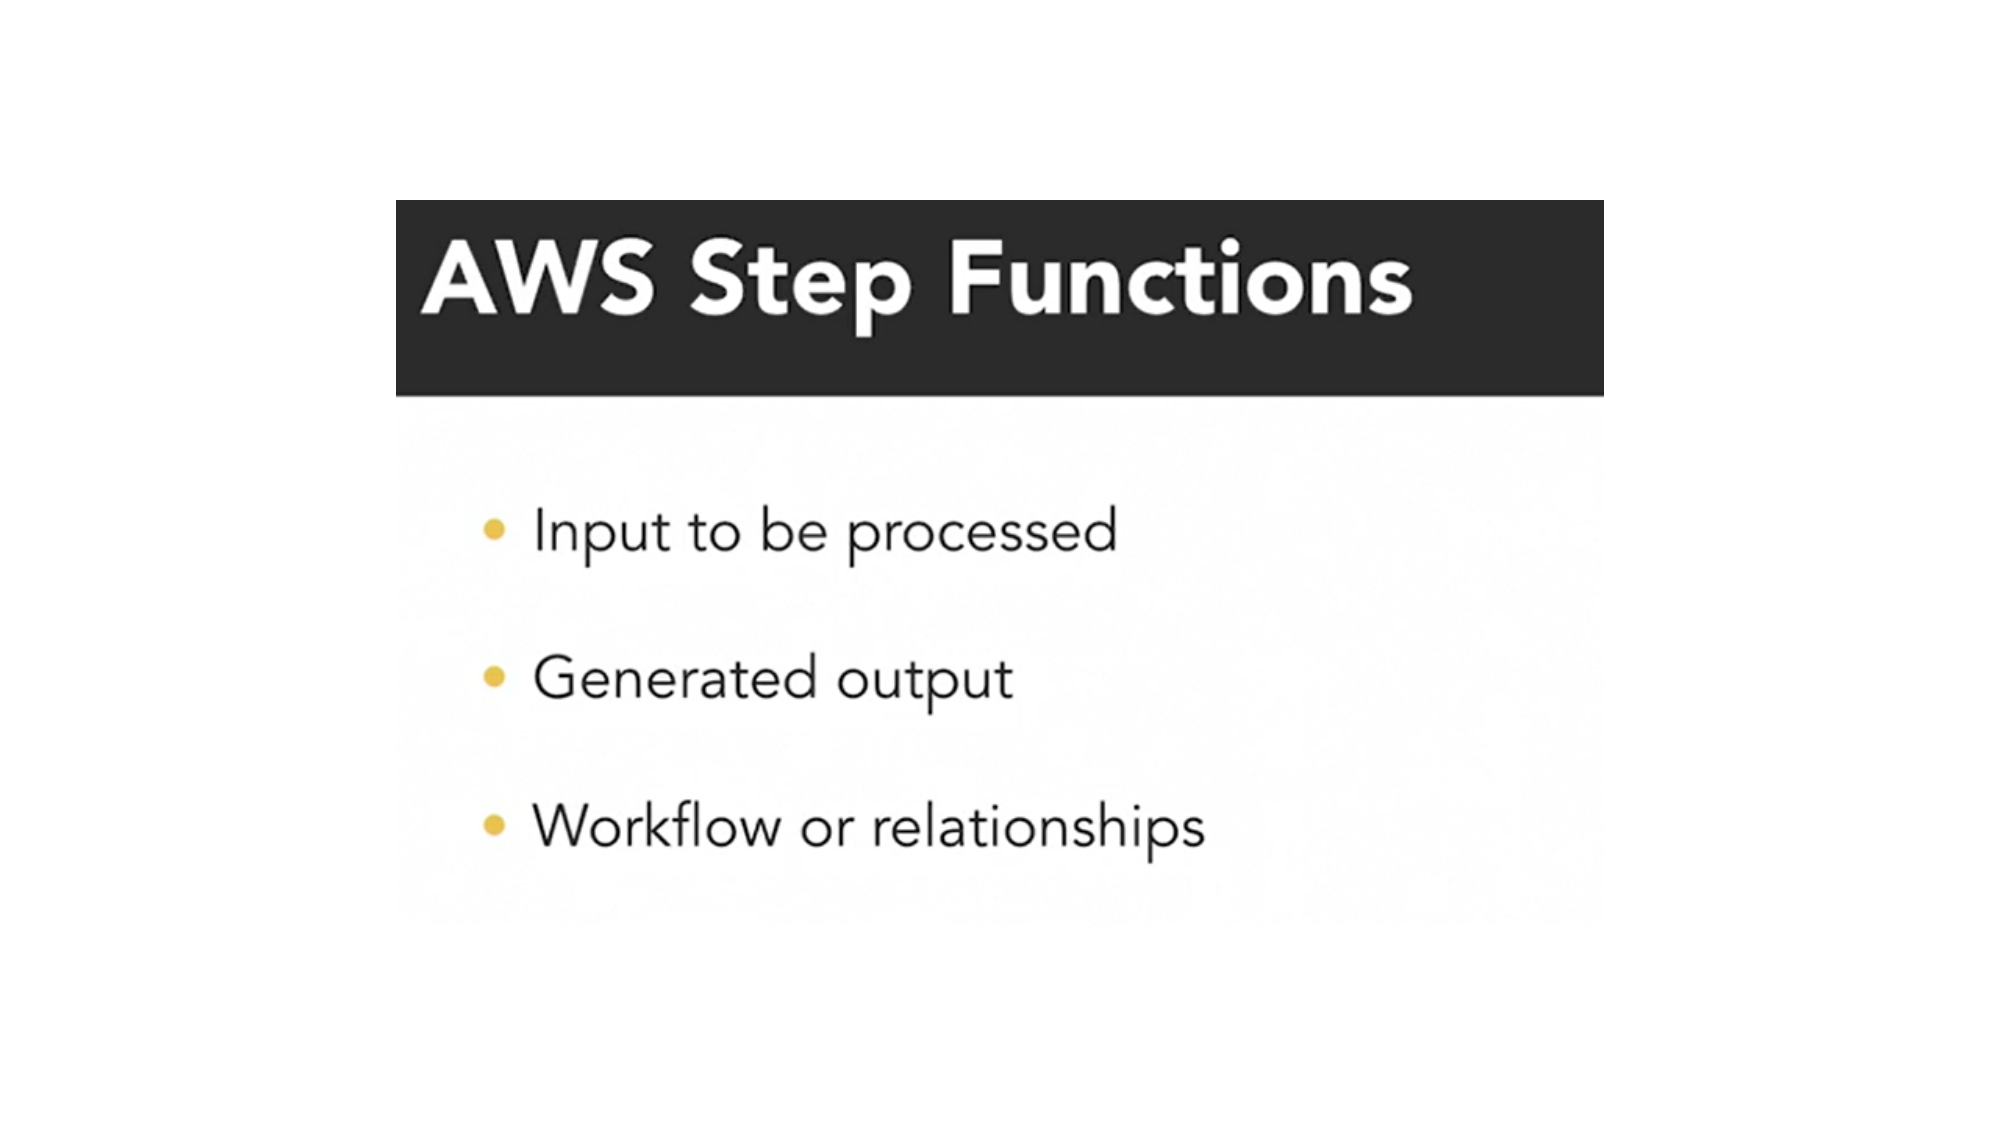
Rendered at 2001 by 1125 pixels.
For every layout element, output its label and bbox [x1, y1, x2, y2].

picture [395, 200, 1604, 925]
